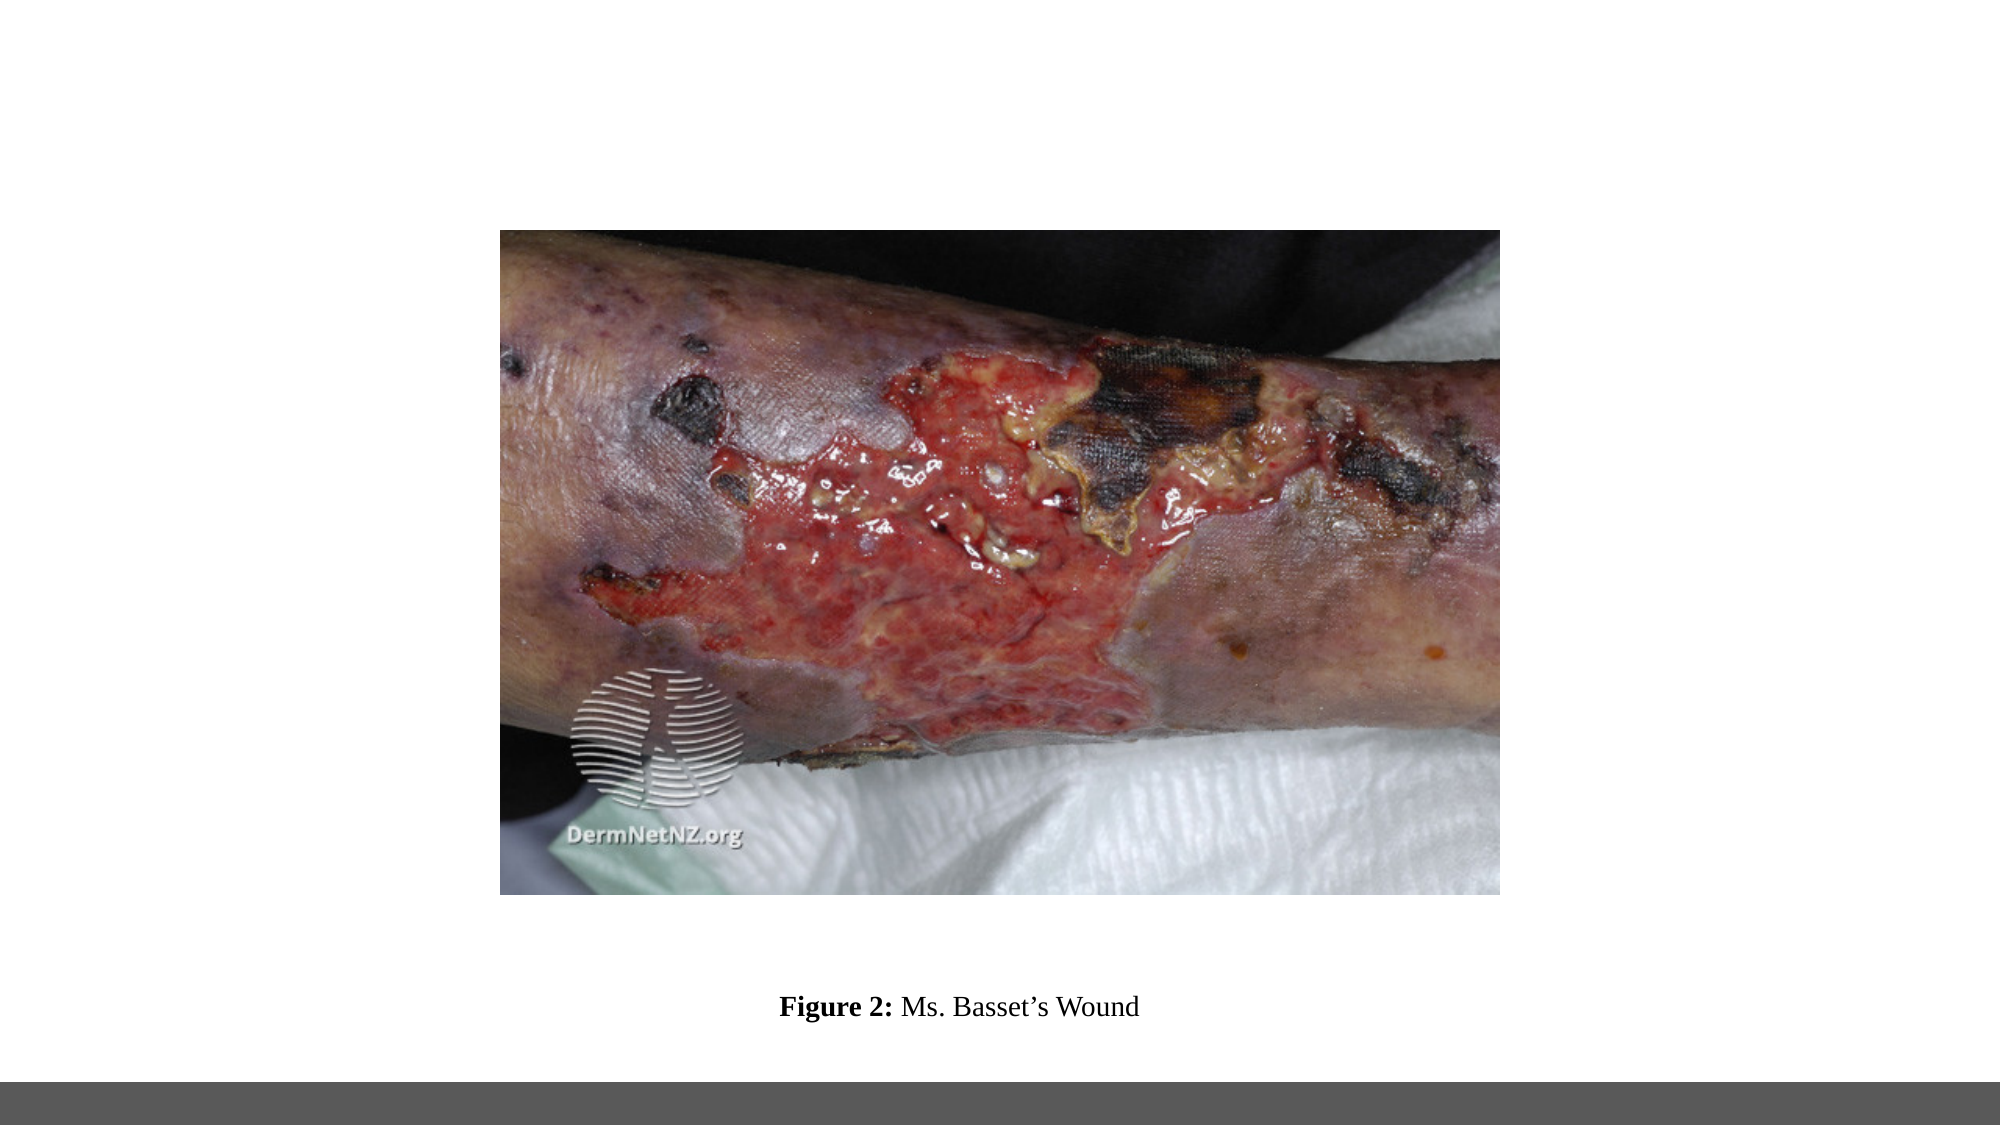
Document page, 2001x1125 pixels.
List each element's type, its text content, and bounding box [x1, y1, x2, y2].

picture [499, 230, 1500, 895]
text_box Figure 2: Ms. Basset’s Wound [764, 979, 1156, 1030]
